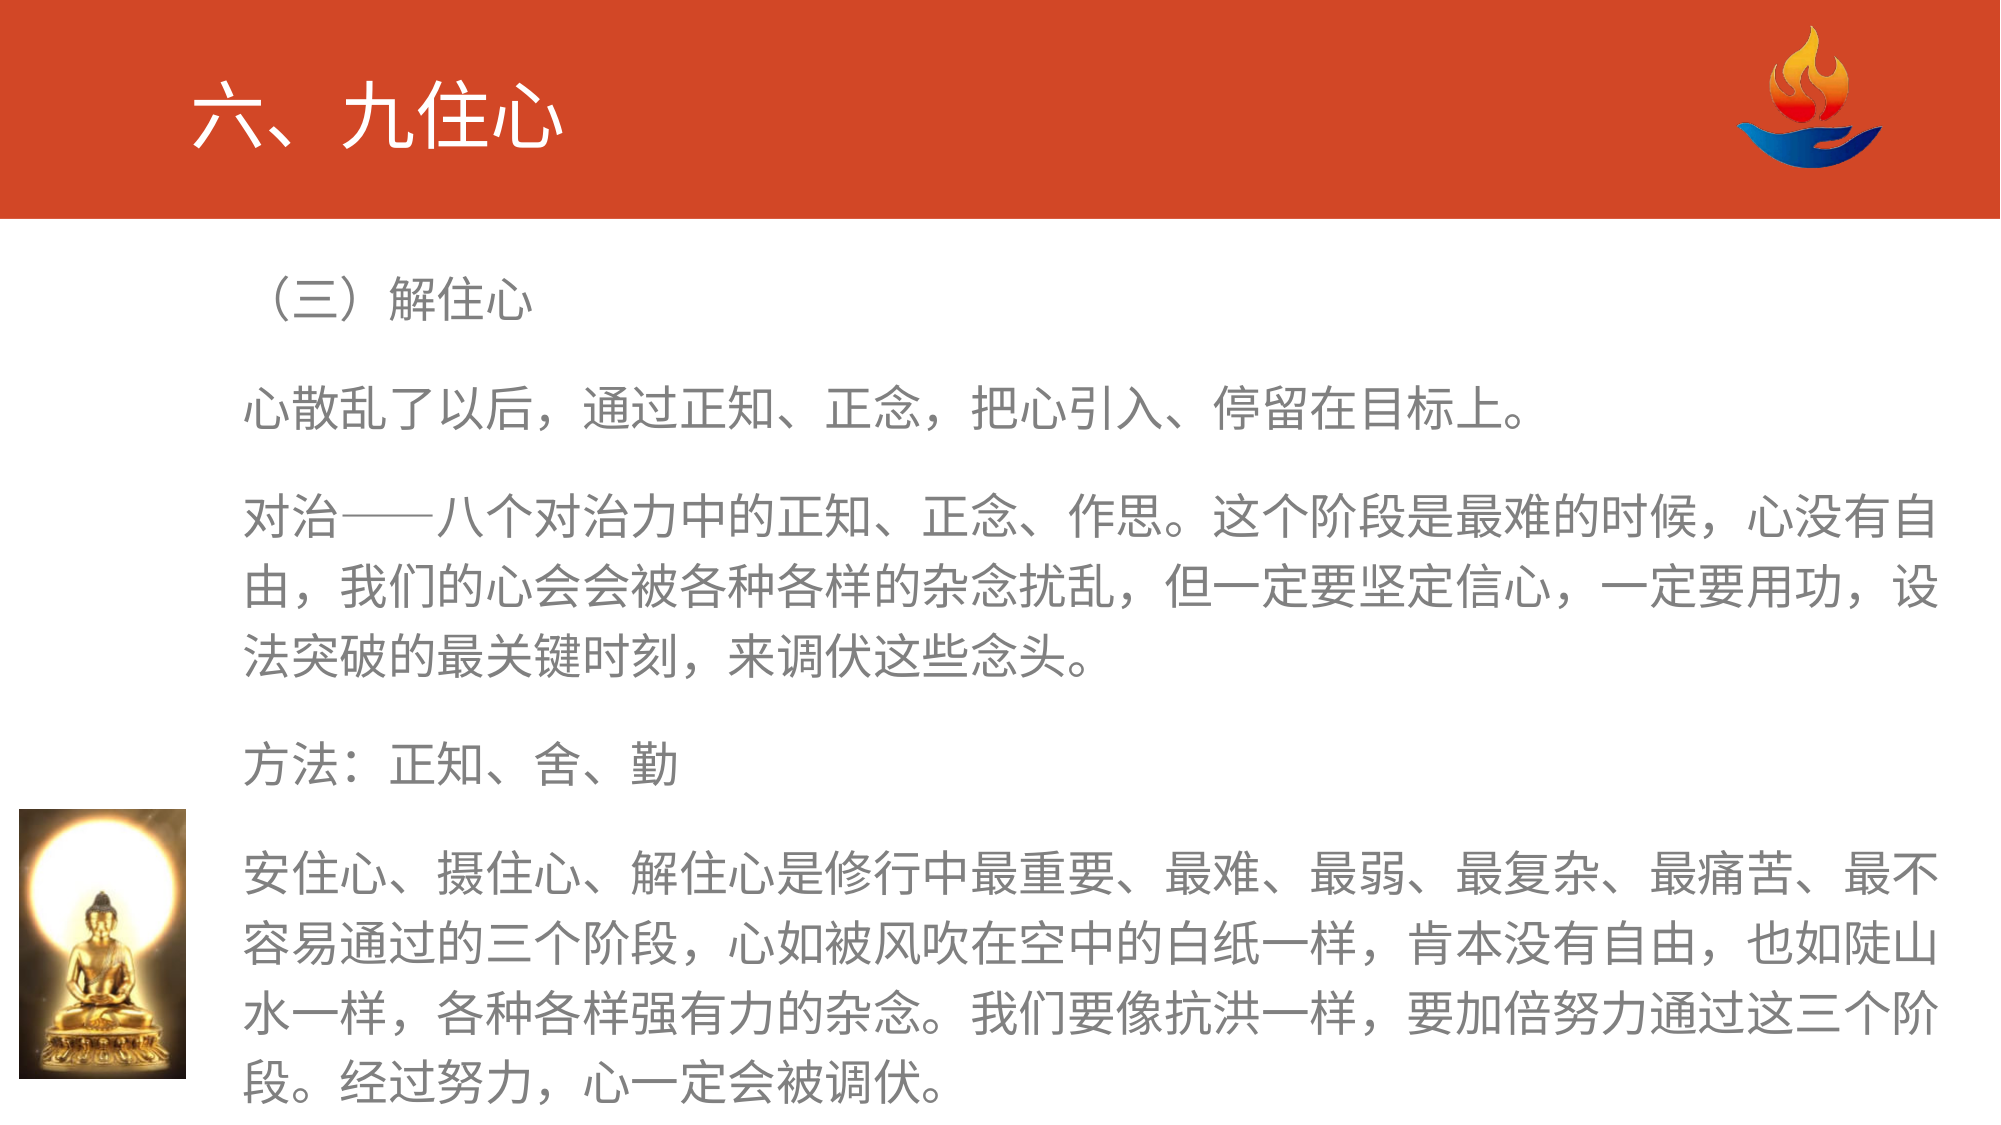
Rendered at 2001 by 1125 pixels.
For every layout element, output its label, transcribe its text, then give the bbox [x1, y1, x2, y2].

title 六、九住心 [56, 17, 1713, 166]
list （三）解住心 心散乱了以后，通过正知、正念，把心引入、停留在目标上。 对治——八个对治力中的正知、正念、作思。这个阶段是最难的时候，心没有自由，我们的心会会被各种各样的杂念扰乱，但一定要坚定信心，一定要用功，设法突破的最关键时刻，来调伏这些念头。 方法：正知、舍、勤 安住心、摄住心、解住心是修行中最重要、最难、最弱、最复杂、最痛苦、最不容易通过的三个阶段，心如被风吹在空中的白纸一样，肯本没有自由，也如陡山水一样，各种各样强有力的杂念。我们要像抗洪一样，要加倍努力通过这三个阶段。经过努力，心一定会被调伏。 [227, 249, 1981, 1125]
picture [19, 809, 186, 1080]
picture [1730, 17, 1890, 177]
